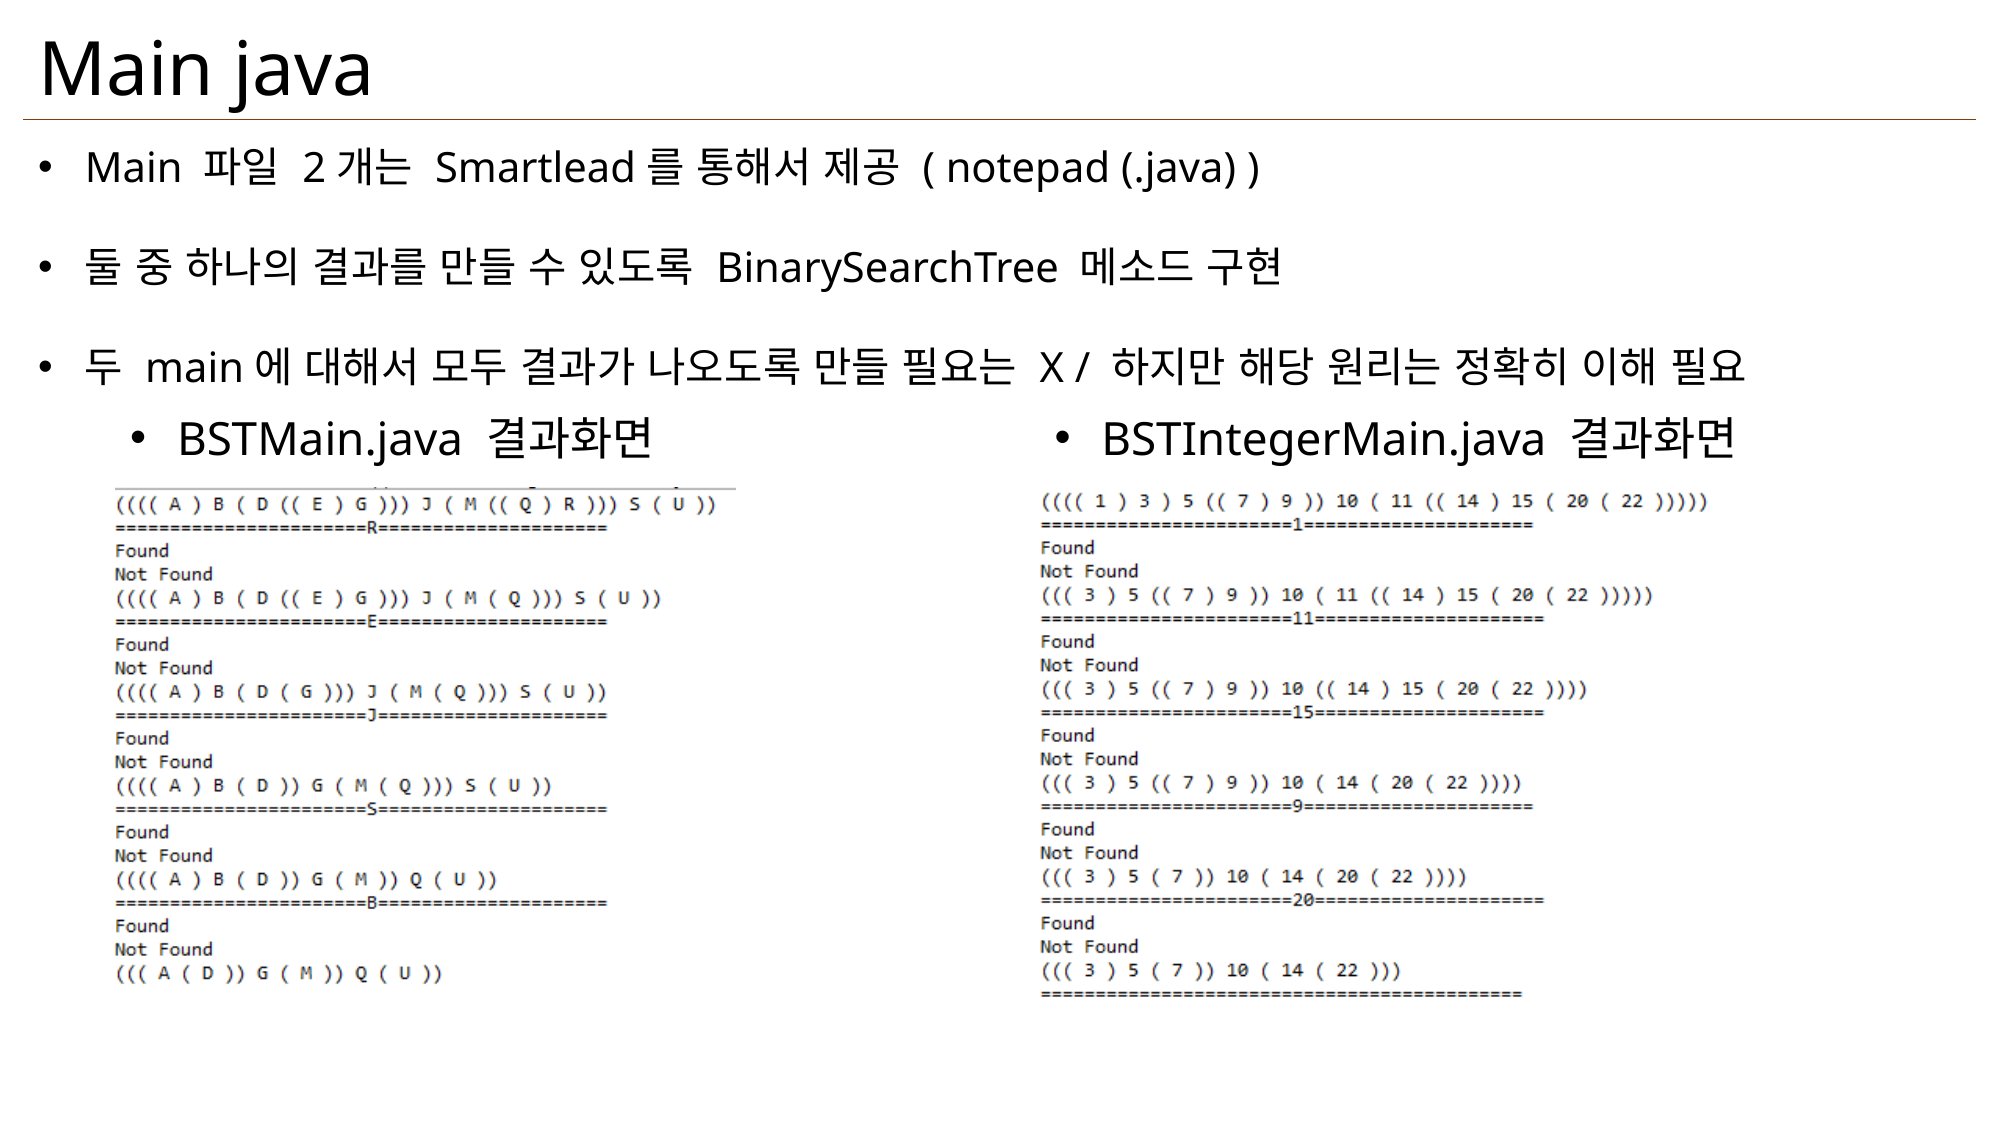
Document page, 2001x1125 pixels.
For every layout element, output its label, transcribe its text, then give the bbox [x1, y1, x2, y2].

picture [1039, 487, 1720, 1011]
text_box BSTIntegerMain.java 결과화면 [1039, 401, 1852, 472]
text_box Main 파일 2개는 Smartlead를 통해서 제공 ( notepad (.java) ) 둘 중 하나의 결과를 만들 수 있도록 BinarySearchTree 메소드 구현 두 main에 대해서 모두 결과가 나오도록 만들 필요는 X / 하지만 해당 원리는 정확히 이해 필요 [23, 133, 1977, 399]
picture [115, 487, 736, 996]
text_box BSTMain.java 결과화면 [115, 401, 928, 472]
text_box Main java [23, 13, 1977, 119]
